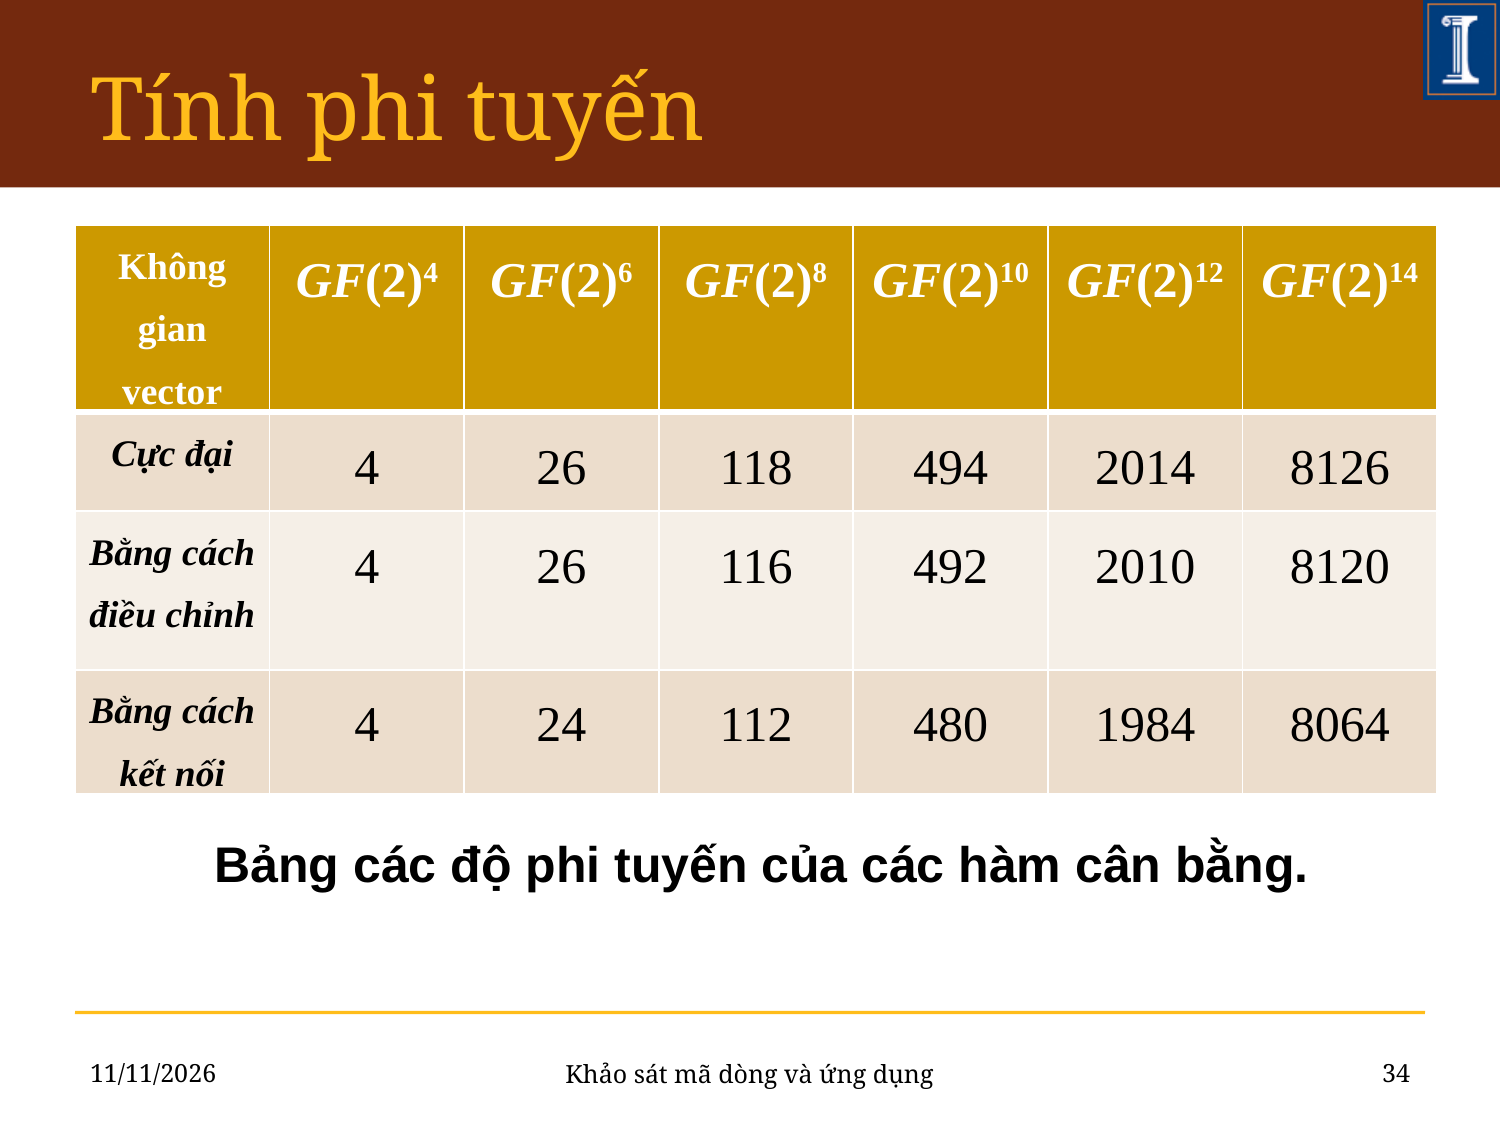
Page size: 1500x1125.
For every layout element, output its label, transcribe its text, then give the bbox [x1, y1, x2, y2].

table_cell 8120 [1243, 512, 1436, 669]
table_header GF(2)10 [854, 226, 1047, 409]
table_header Không gian vector [76, 226, 269, 409]
text_box Bảng các độ phi tuyến của các hàm cân bằng. [200, 824, 1350, 900]
table_cell 116 [660, 512, 852, 669]
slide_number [74, 1023, 426, 1100]
table_cell 24 [465, 671, 658, 793]
table_cell Bằng cách kết nối [76, 671, 269, 793]
table_cell 2014 [1049, 415, 1242, 510]
table_cell 26 [465, 415, 658, 510]
table_cell Cực đại [76, 415, 269, 510]
table_header GF(2)12 [1049, 226, 1242, 409]
table_cell 118 [660, 415, 852, 510]
table_cell 492 [854, 512, 1047, 669]
table_cell 2010 [1049, 512, 1242, 669]
table_cell Bằng cách điều chỉnh [76, 512, 269, 669]
table_header GF(2)6 [465, 226, 658, 409]
table_header GF(2)8 [660, 226, 852, 409]
table_cell 4 [270, 415, 463, 510]
table_cell 8064 [1243, 671, 1436, 793]
table_header GF(2)14 [1243, 226, 1436, 409]
table_cell 112 [660, 671, 852, 793]
table_cell 4 [270, 671, 463, 793]
table_cell 26 [465, 512, 658, 669]
table_header GF(2)4 [270, 226, 463, 409]
table_cell 8126 [1243, 415, 1436, 510]
table_cell 1984 [1049, 671, 1242, 793]
slide_number 34 [1074, 1023, 1426, 1100]
table_cell 480 [854, 671, 1047, 793]
footer Khảo sát mã dòng và ứng dụng [512, 1024, 988, 1101]
table_cell 4 [270, 512, 463, 669]
title Tính phi tuyến [74, 45, 1426, 188]
table_cell 494 [854, 415, 1047, 510]
